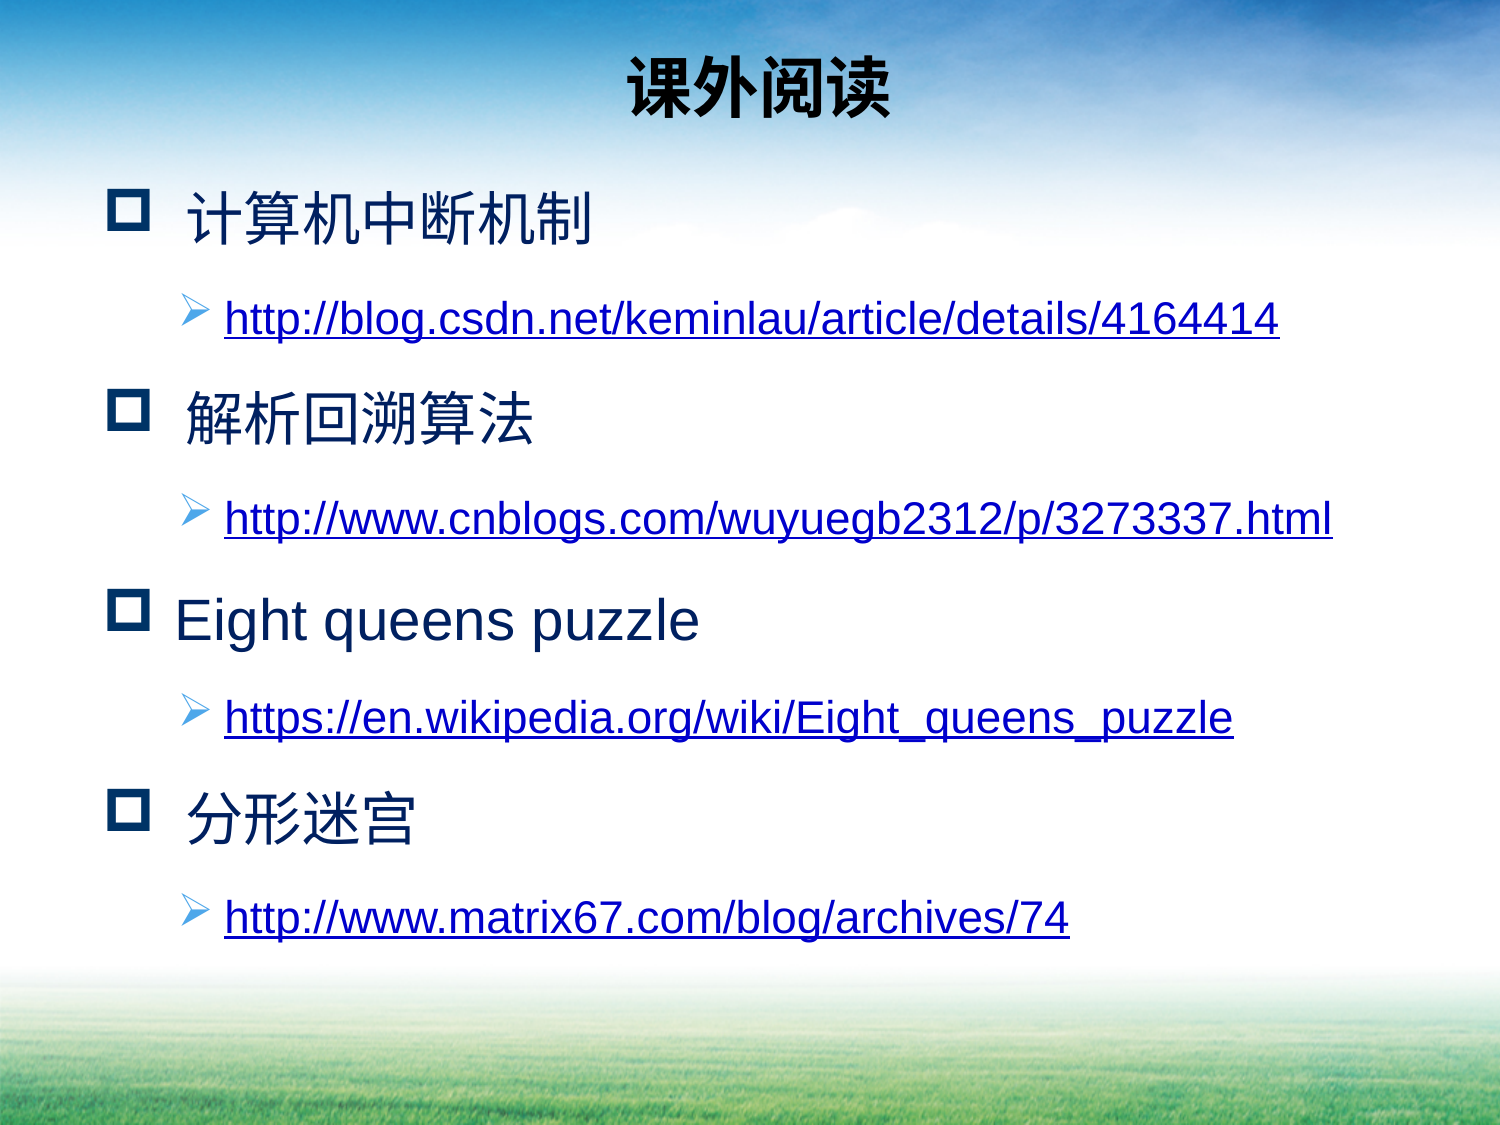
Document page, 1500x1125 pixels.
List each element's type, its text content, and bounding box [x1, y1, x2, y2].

list 计算机中断机制 http://blog.csdn.net/keminlau/article/details/4164414 解析回溯算法 http://www.cnblogs.com/wuyuegb2312/p/3273337.html Eight queens puzzle https://en.wikipedia.org/wiki/Eight_queens_puzzle 分形迷宫 http://www.matrix67.com/blog/archives/74 [87, 160, 1432, 1050]
title 课外阅读 [162, 45, 1325, 126]
picture [0, 0, 1500, 1125]
